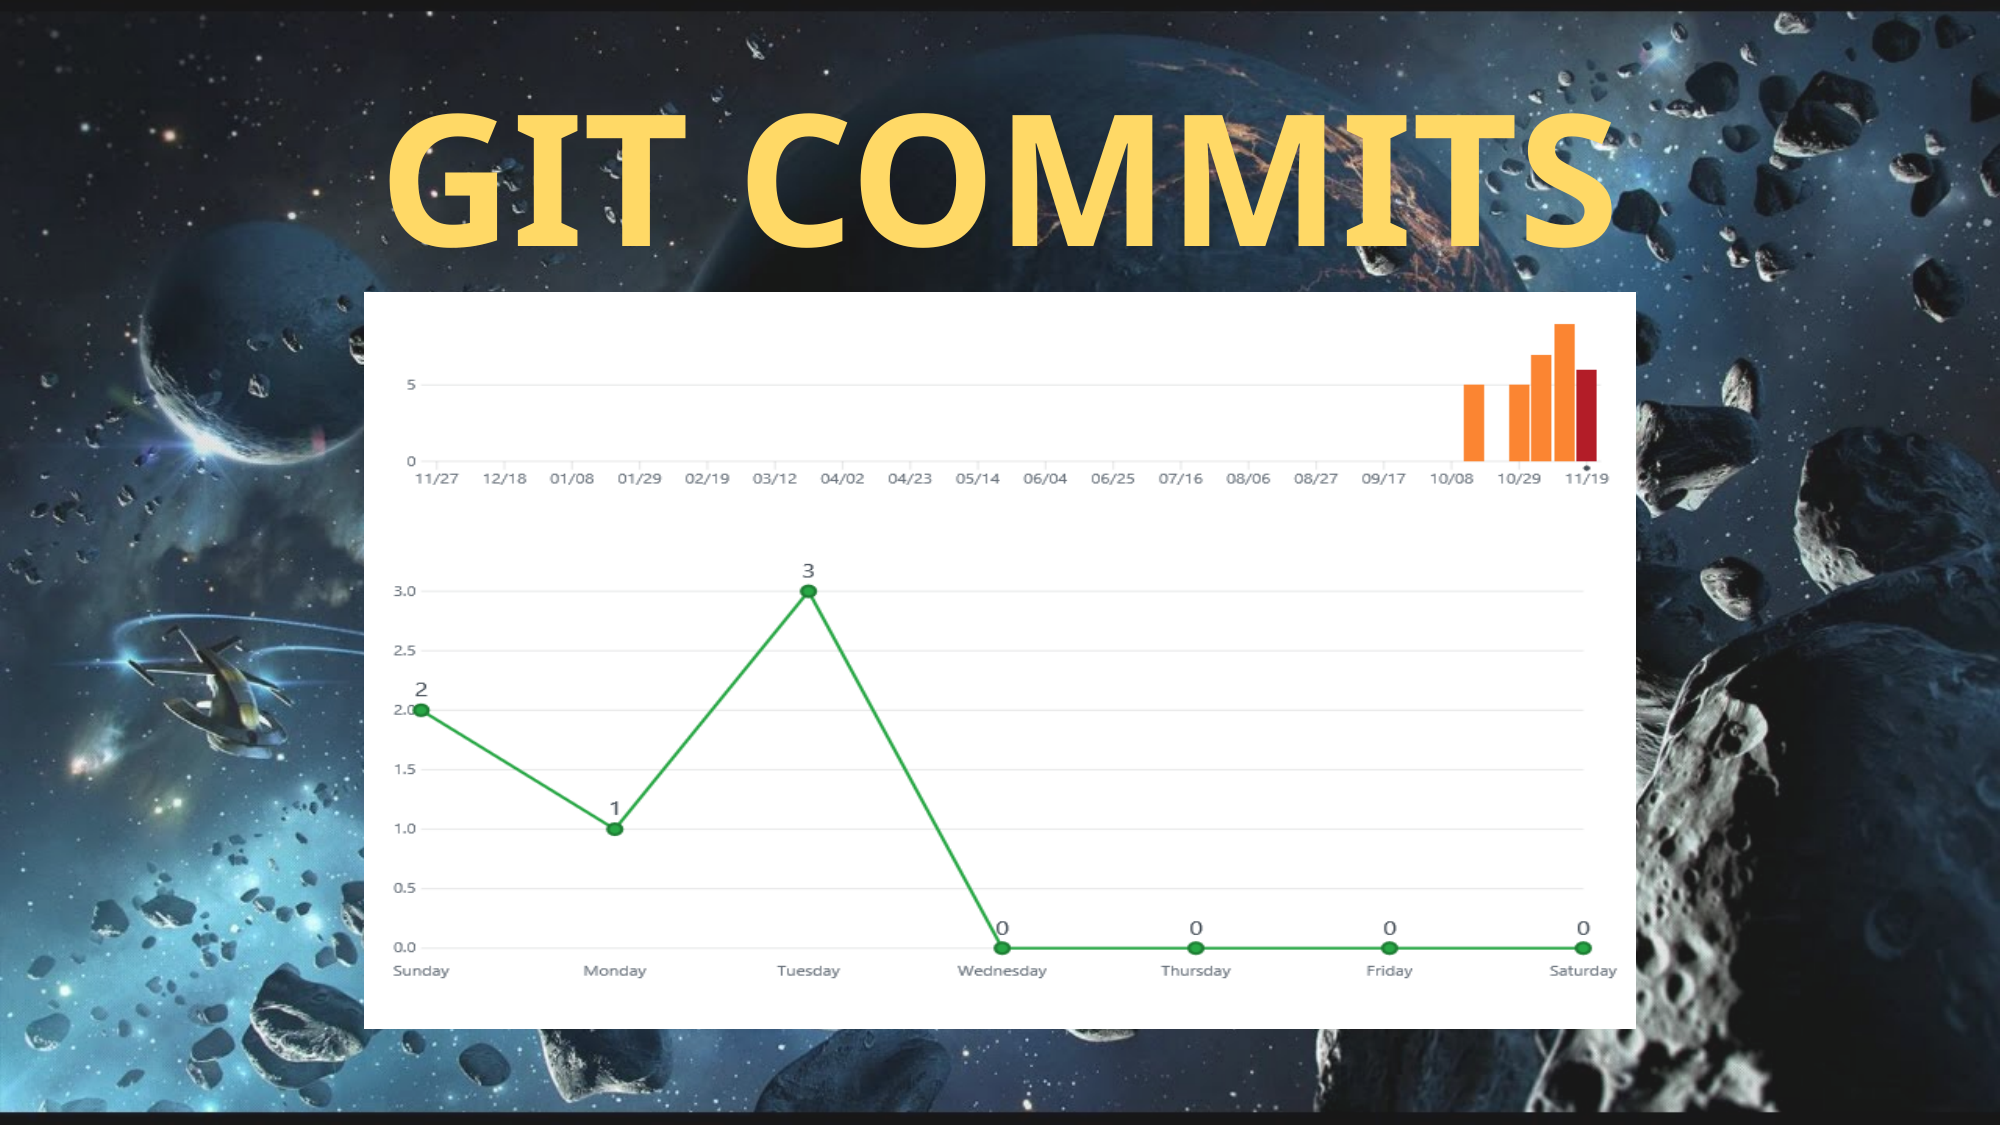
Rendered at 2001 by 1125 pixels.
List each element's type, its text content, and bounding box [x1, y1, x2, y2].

text_box GIT COMMITS [364, 55, 1636, 291]
picture [364, 292, 1636, 1029]
